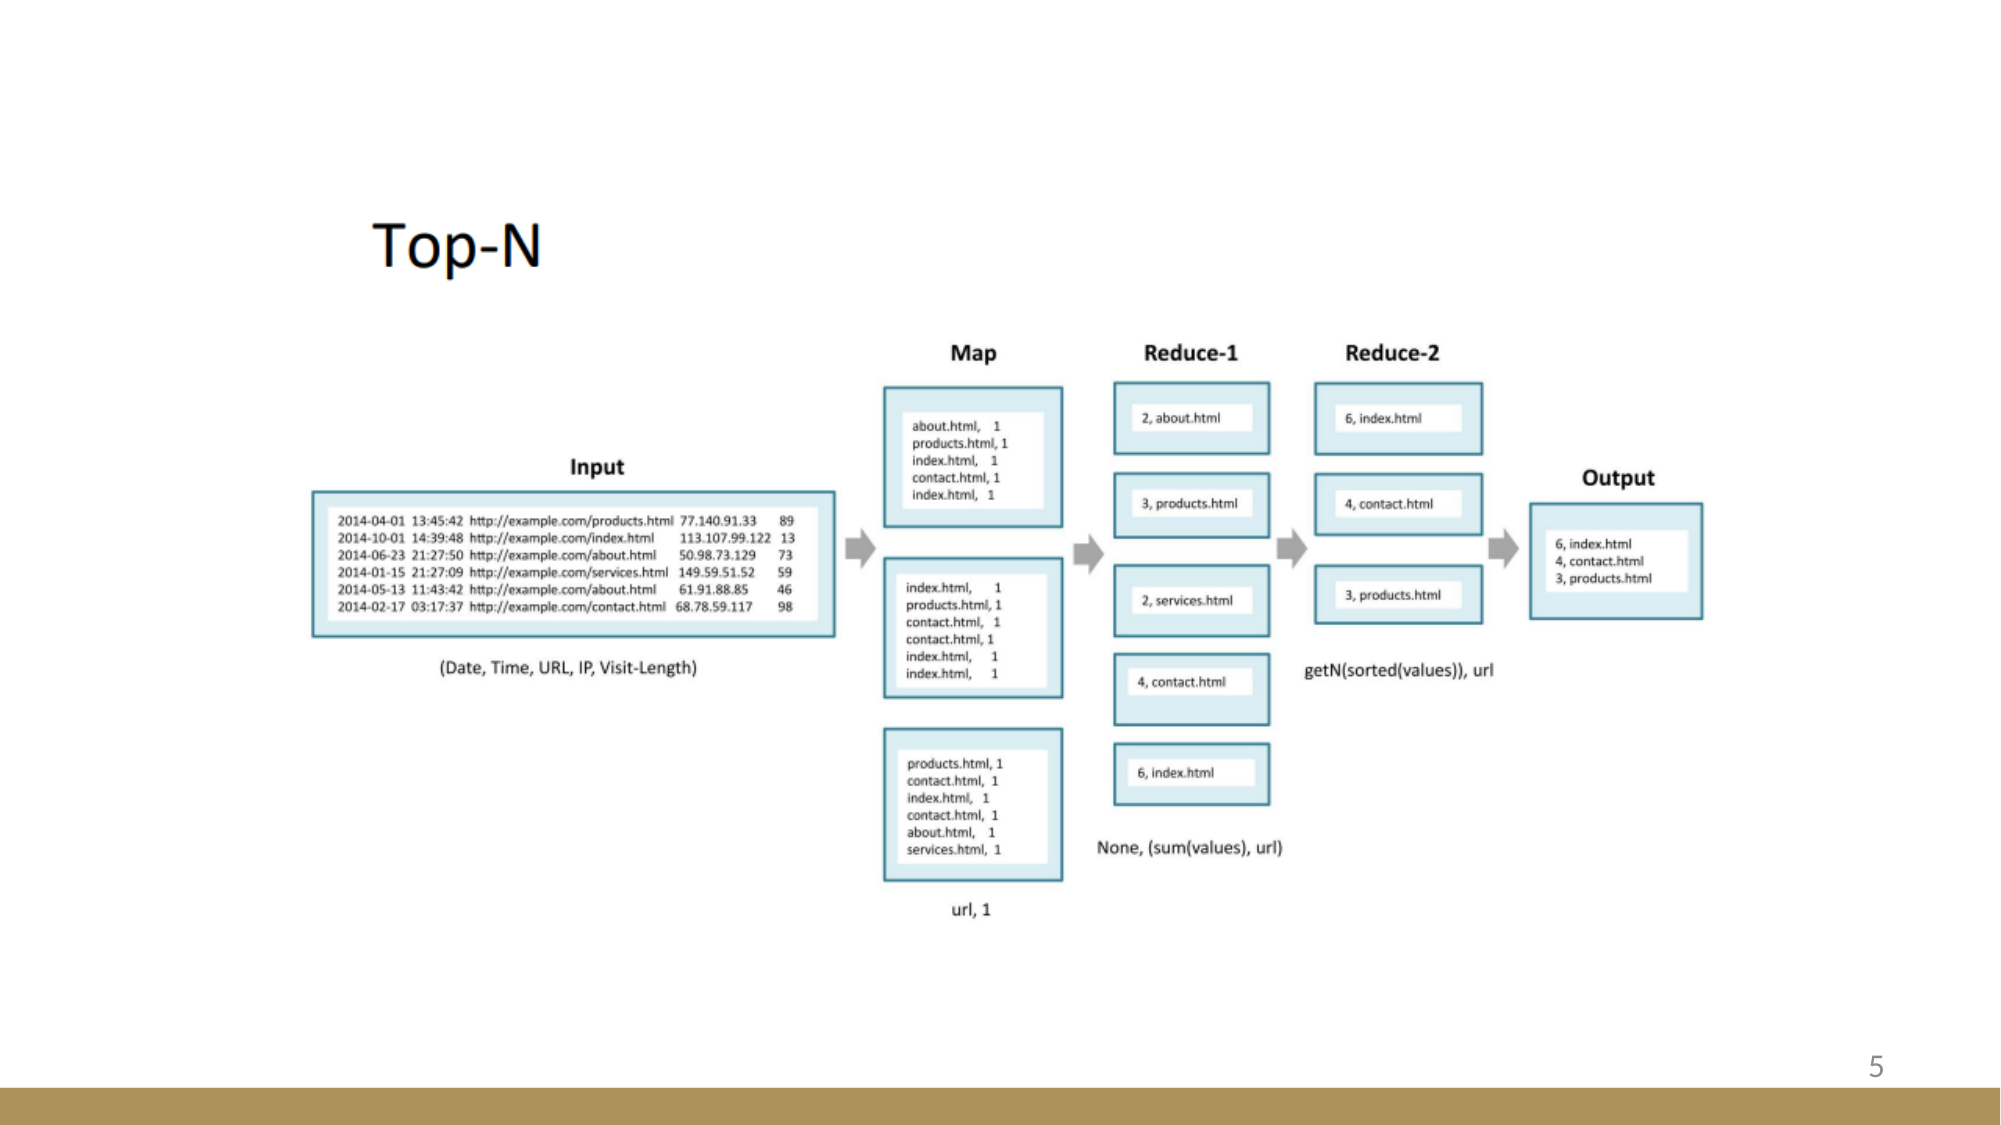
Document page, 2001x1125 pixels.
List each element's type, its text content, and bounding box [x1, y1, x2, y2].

slide_number 5 [1433, 1033, 1900, 1094]
picture [0, 0, 2001, 1125]
